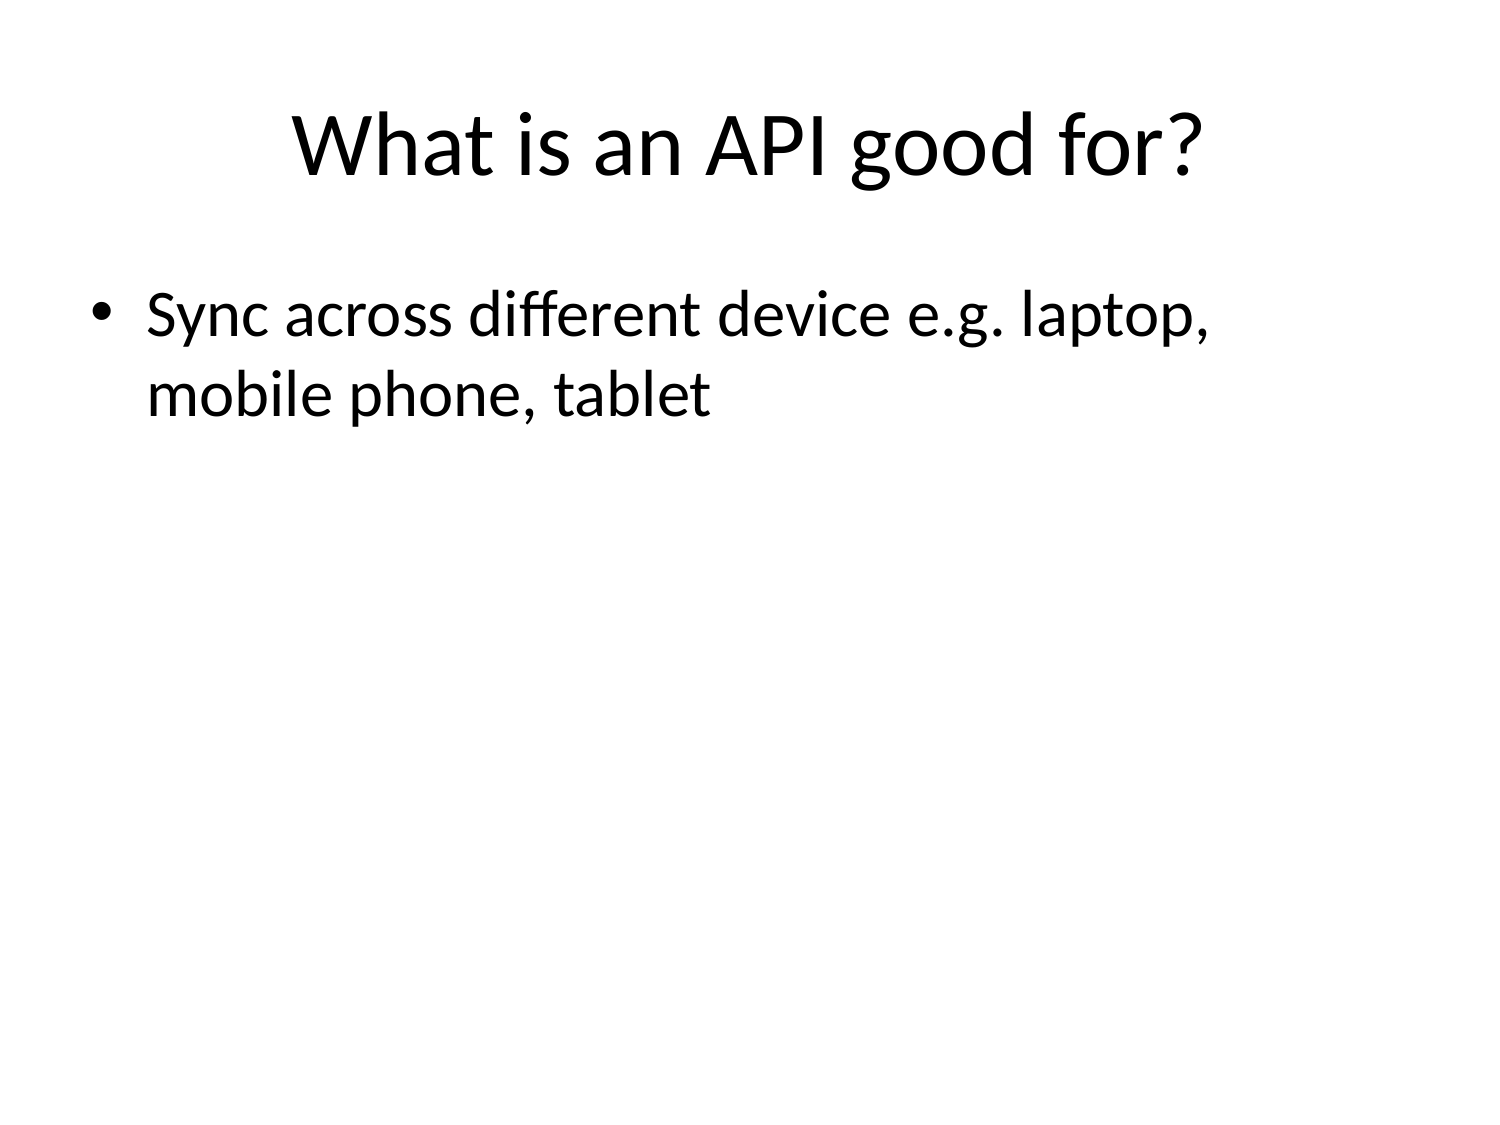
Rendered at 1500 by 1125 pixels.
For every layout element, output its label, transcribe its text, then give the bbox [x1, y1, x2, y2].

list Sync across different device e.g. laptop, mobile phone, tablet [75, 262, 1425, 1005]
title What is an API good for? [75, 45, 1425, 233]
